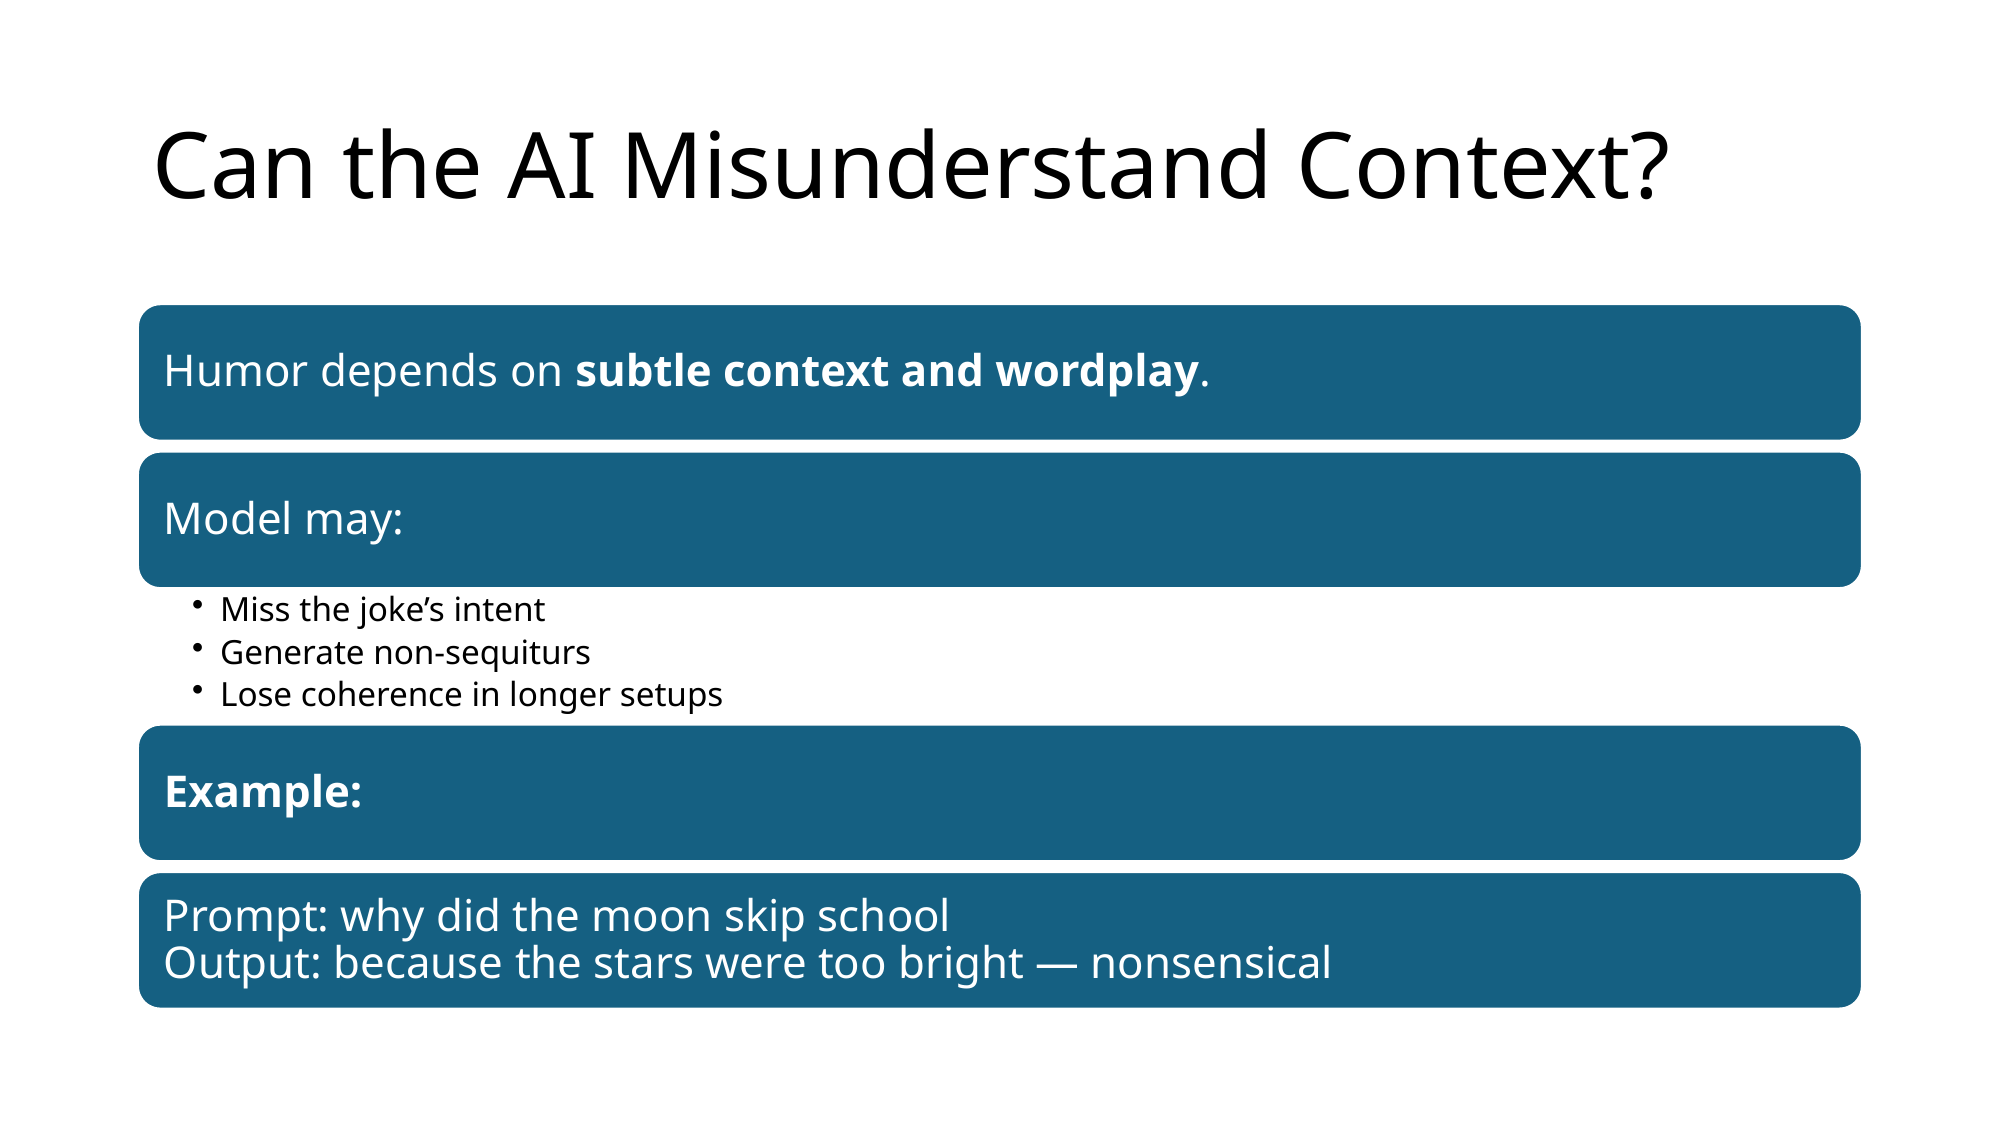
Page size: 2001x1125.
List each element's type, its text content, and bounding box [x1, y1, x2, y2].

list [136, 298, 1863, 1014]
title Can the AI Misunderstand Context? [137, 59, 1863, 278]
